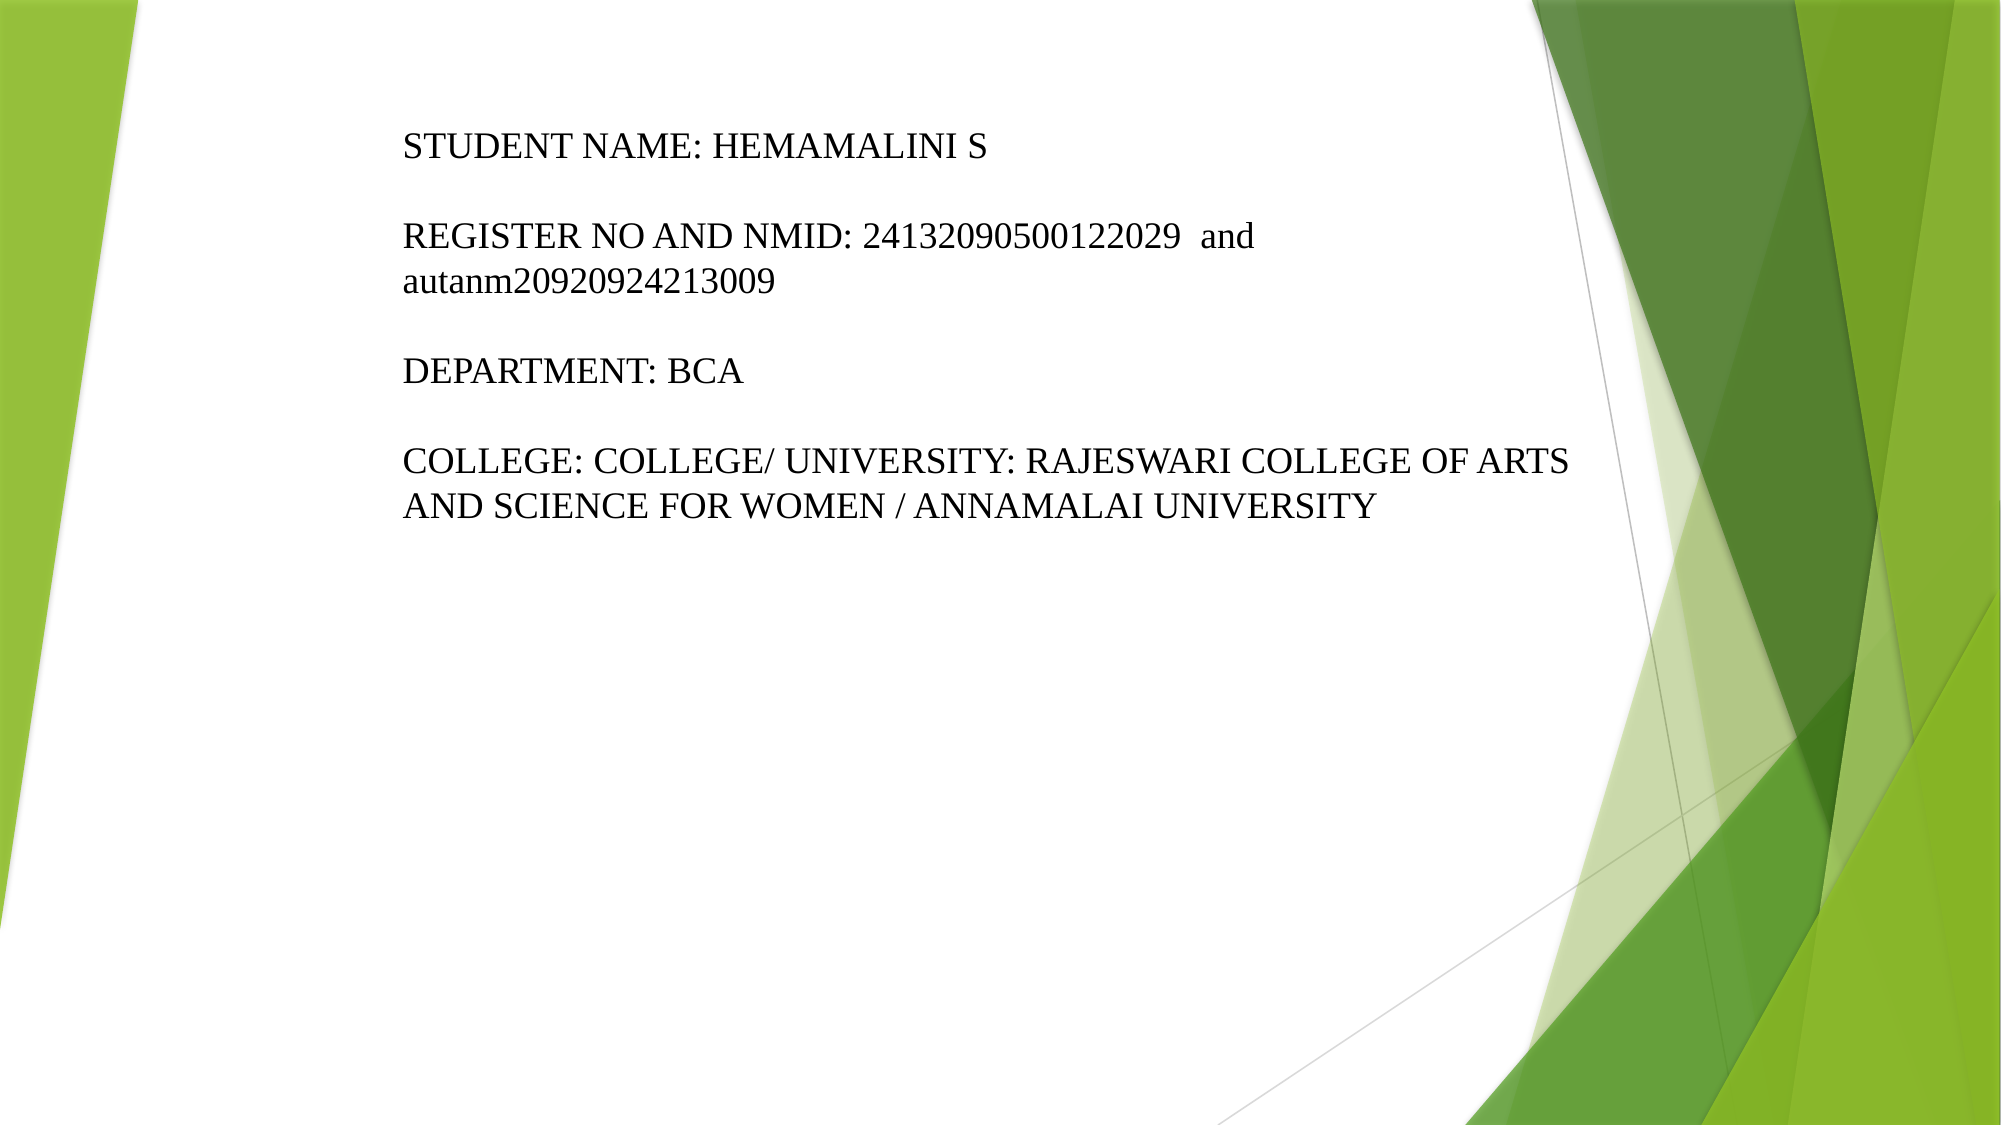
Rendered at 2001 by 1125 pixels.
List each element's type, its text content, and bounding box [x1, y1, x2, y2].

text_box STUDENT NAME: HEMAMALINI S REGISTER NO AND NMID: 24132090500122029 and autanm20920924213009 DEPARTMENT: BCA COLLEGE: COLLEGE/ UNIVERSITY: RAJESWARI COLLEGE OF ARTS AND SCIENCE FOR WOMEN / ANNAMALAI UNIVERSITY [387, 114, 1606, 579]
